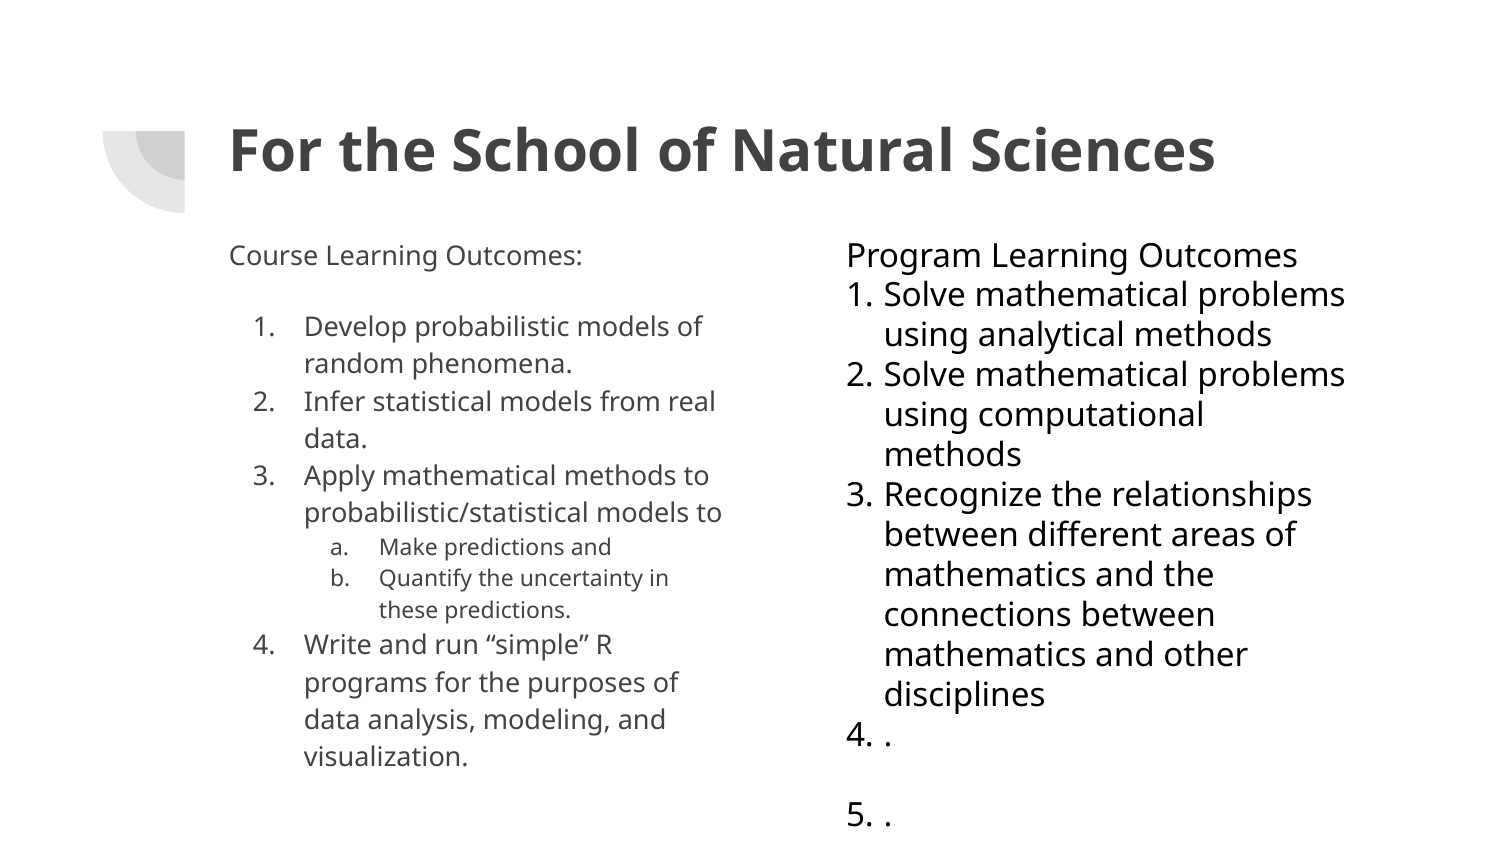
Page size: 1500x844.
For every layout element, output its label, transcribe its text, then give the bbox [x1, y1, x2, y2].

title For the School of Natural Sciences [213, 98, 1368, 263]
list Course Learning Outcomes: Develop probabilistic models of random phenomena. Infer statistical models from real data. Apply mathematical methods to probabilistic/statistical models to Make predictions and Quantify the uncertainty in these predictions. Write and run “simple” R programs for the purposes of data analysis, modeling, and visualization. [213, 218, 750, 744]
text_box Program Learning Outcomes Solve mathematical problems using analytical methods Solve mathematical problems using computational methods Recognize the relationships between different areas of mathematics and the connections between mathematics and other disciplines . . [831, 218, 1368, 789]
